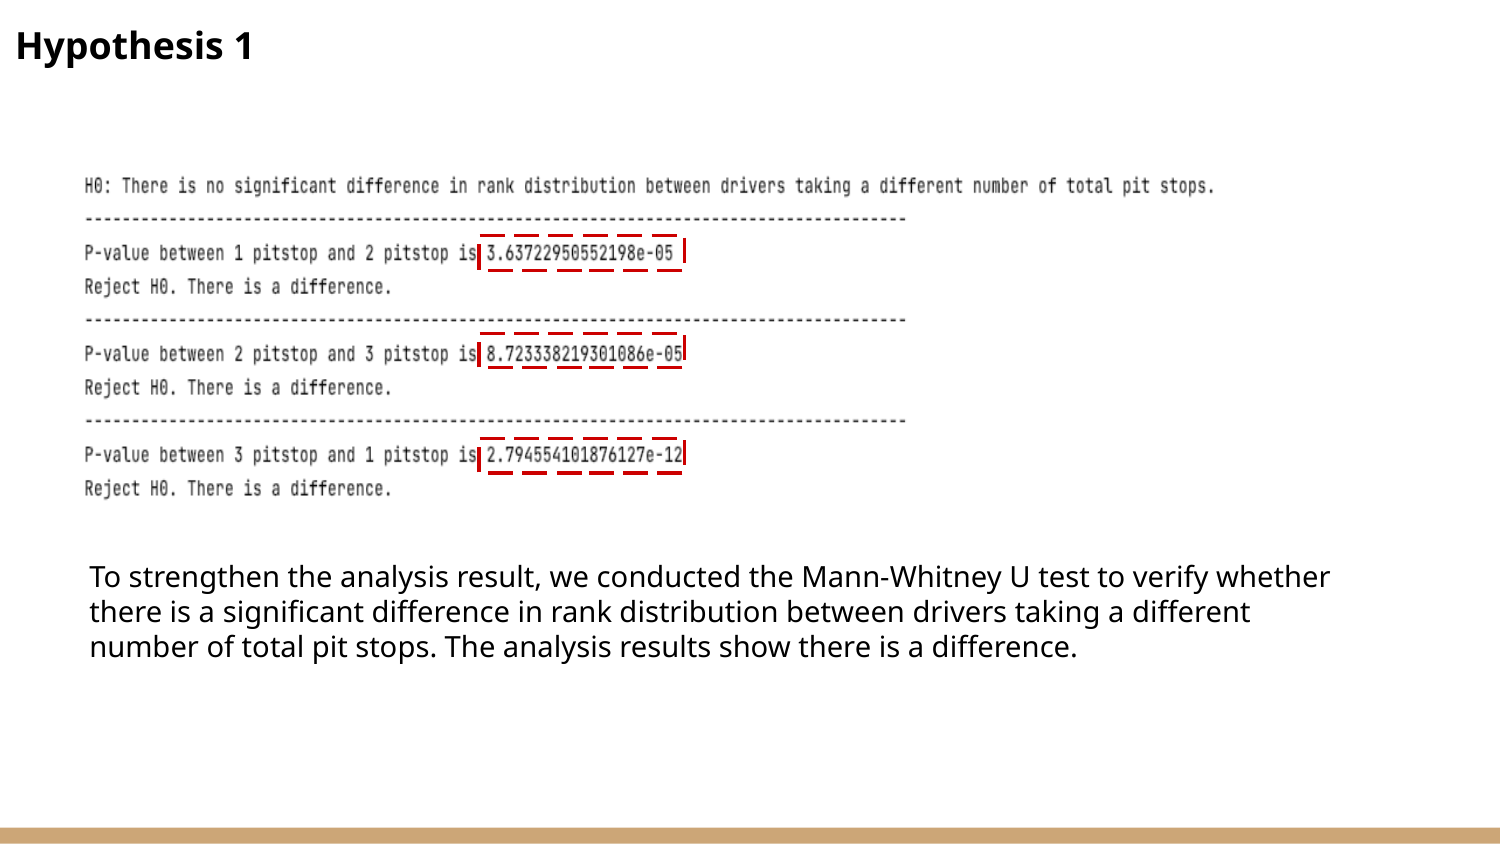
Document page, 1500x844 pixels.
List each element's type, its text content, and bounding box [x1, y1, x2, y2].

text_box Hypothesis 1 [0, 0, 493, 82]
picture [74, 161, 1223, 508]
text_box To strengthen the analysis result, we conducted the Mann-Whitney U test to verify whether there is a significant difference in rank distribution between drivers taking a different number of total pit stops. The analysis results show there is a difference. [74, 543, 1367, 679]
